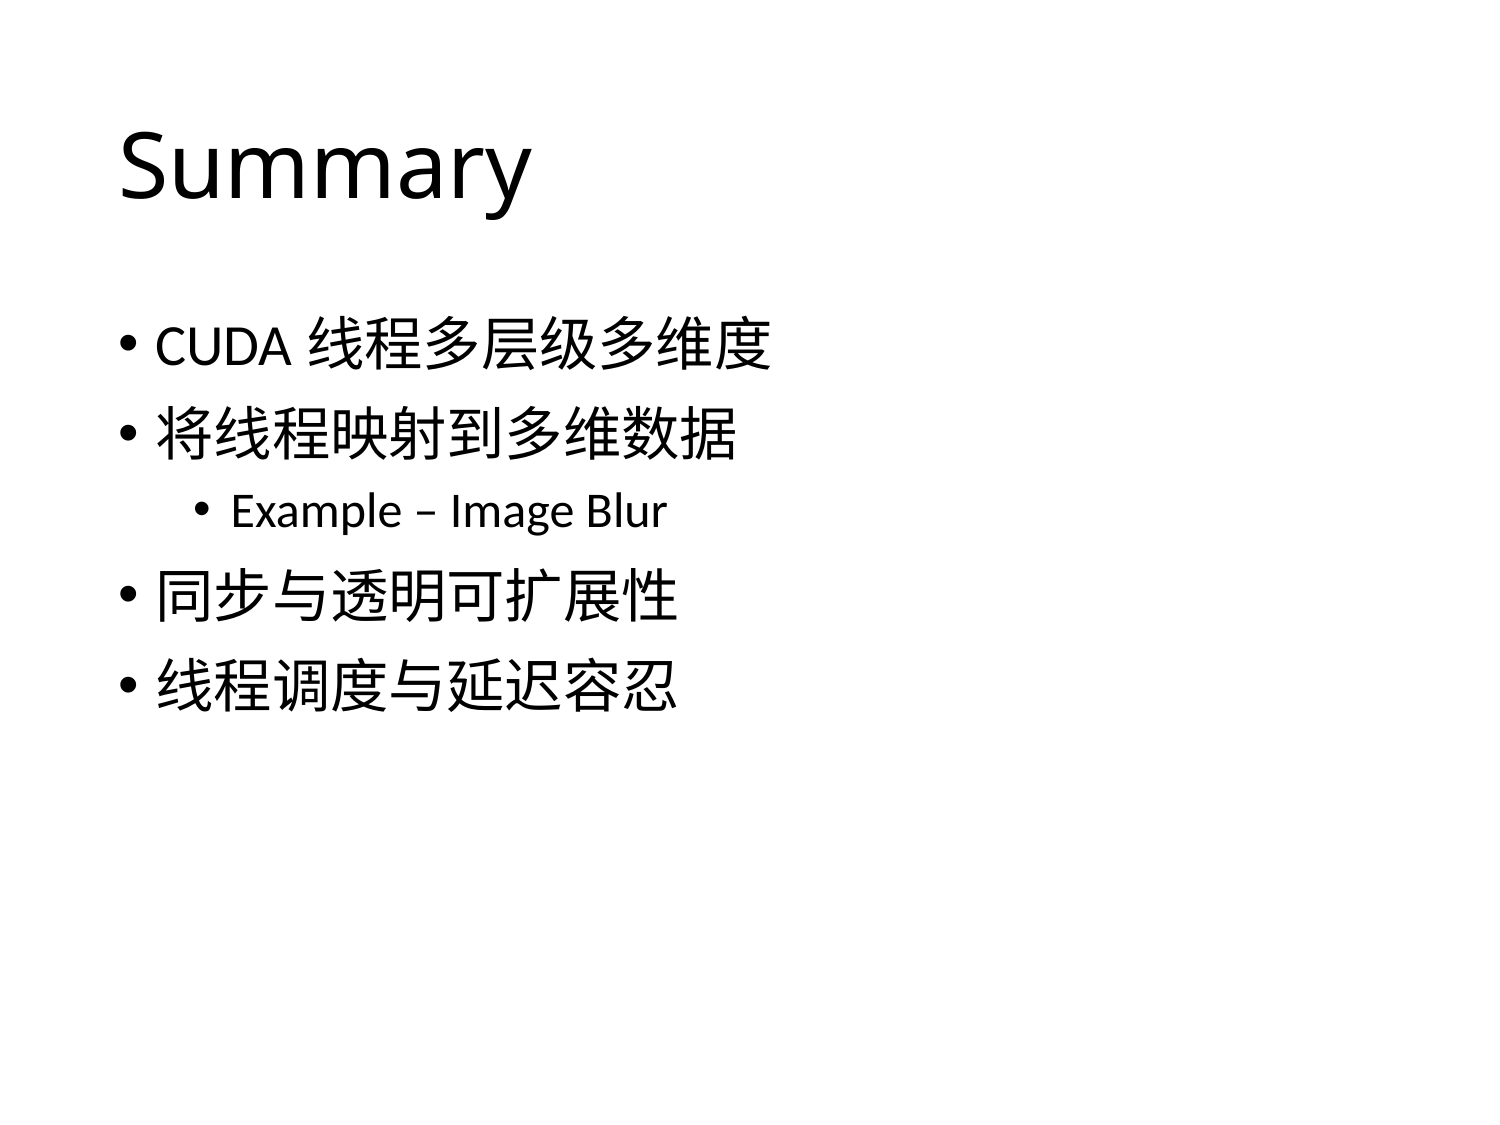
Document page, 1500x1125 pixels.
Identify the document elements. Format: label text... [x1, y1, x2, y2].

title Summary [103, 59, 1397, 278]
list CUDA线程多层级多维度 将线程映射到多维数据 Example – Image Blur 同步与透明可扩展性 线程调度与延迟容忍 [103, 299, 1397, 1014]
